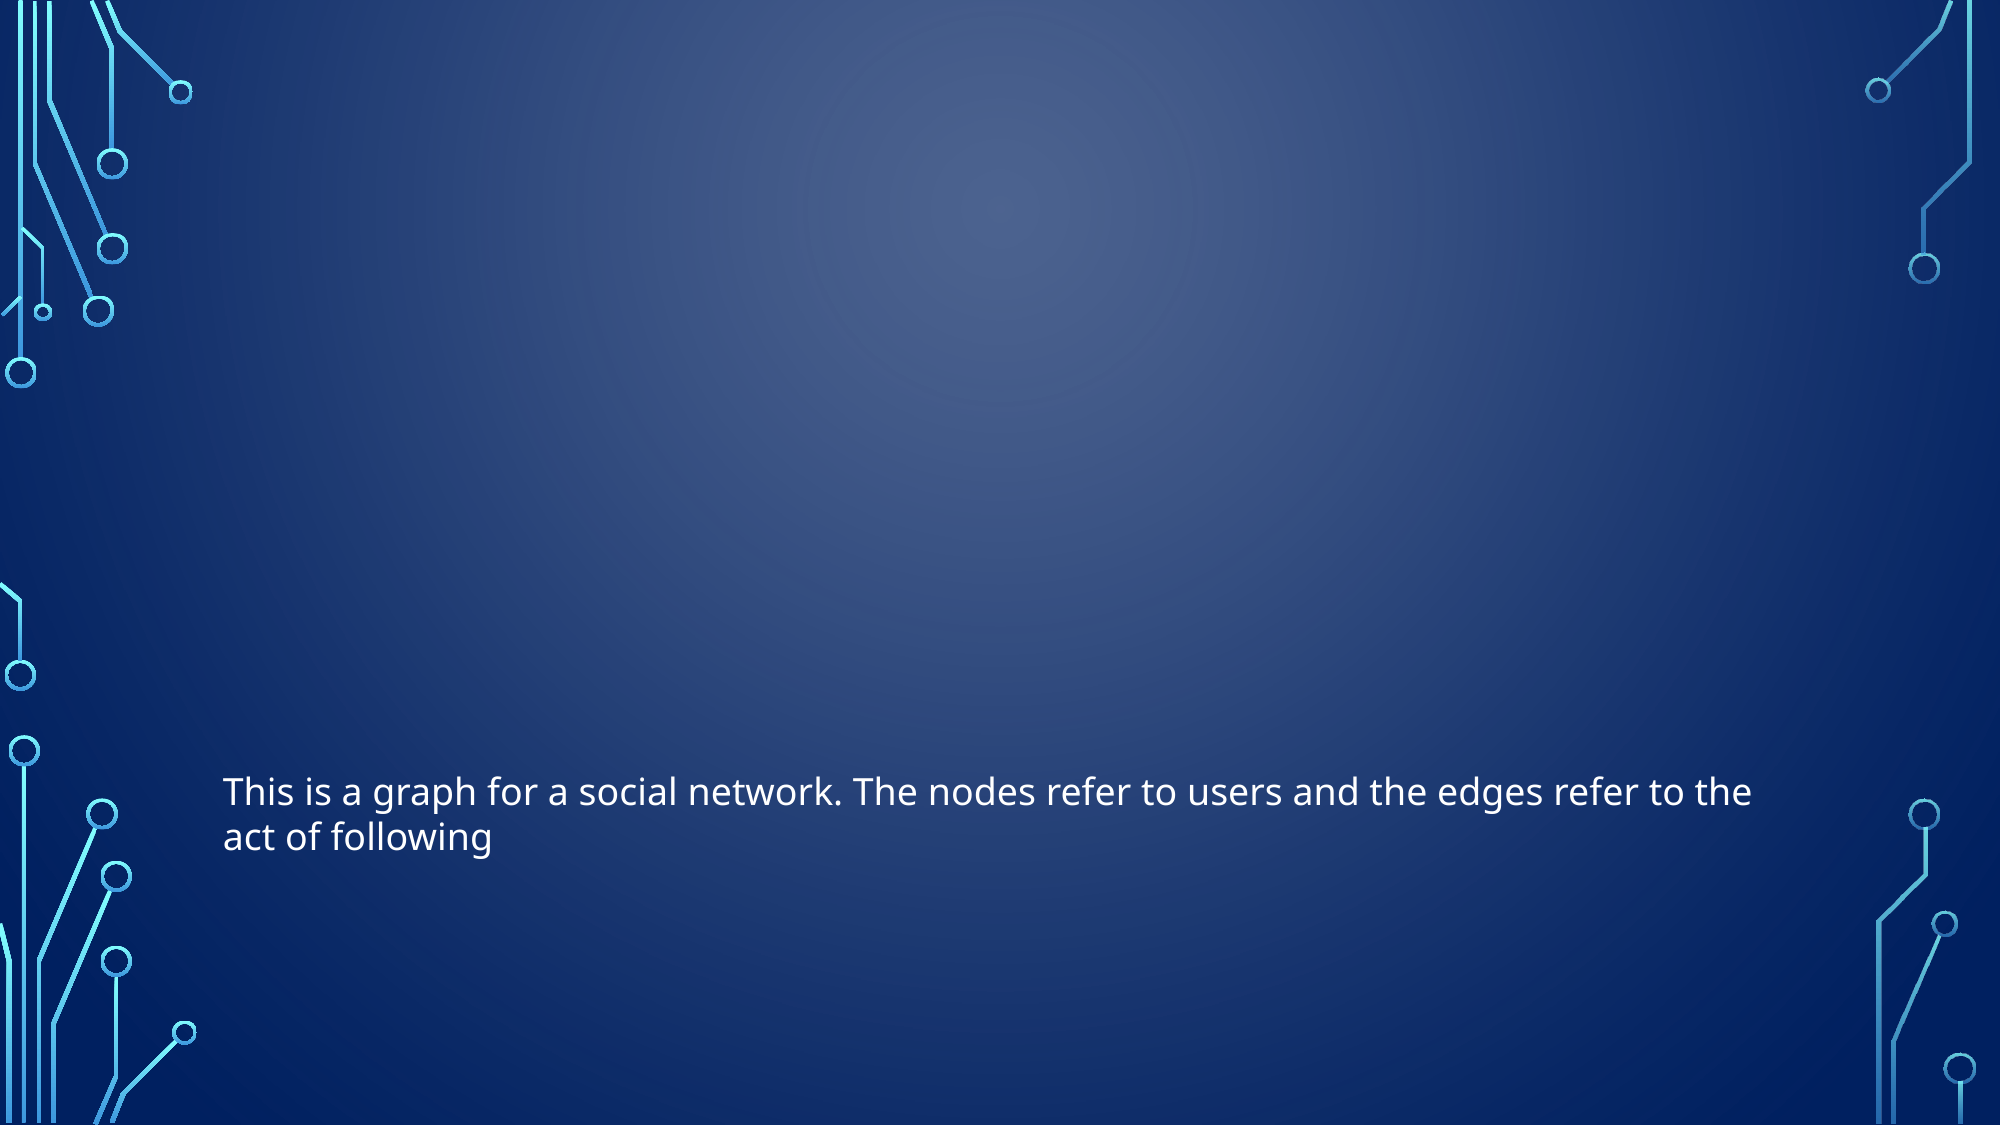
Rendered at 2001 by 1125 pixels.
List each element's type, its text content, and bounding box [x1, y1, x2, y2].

text_box This is a graph for a social network. The nodes refer to users and the edges refer to the act of following [208, 760, 1792, 866]
